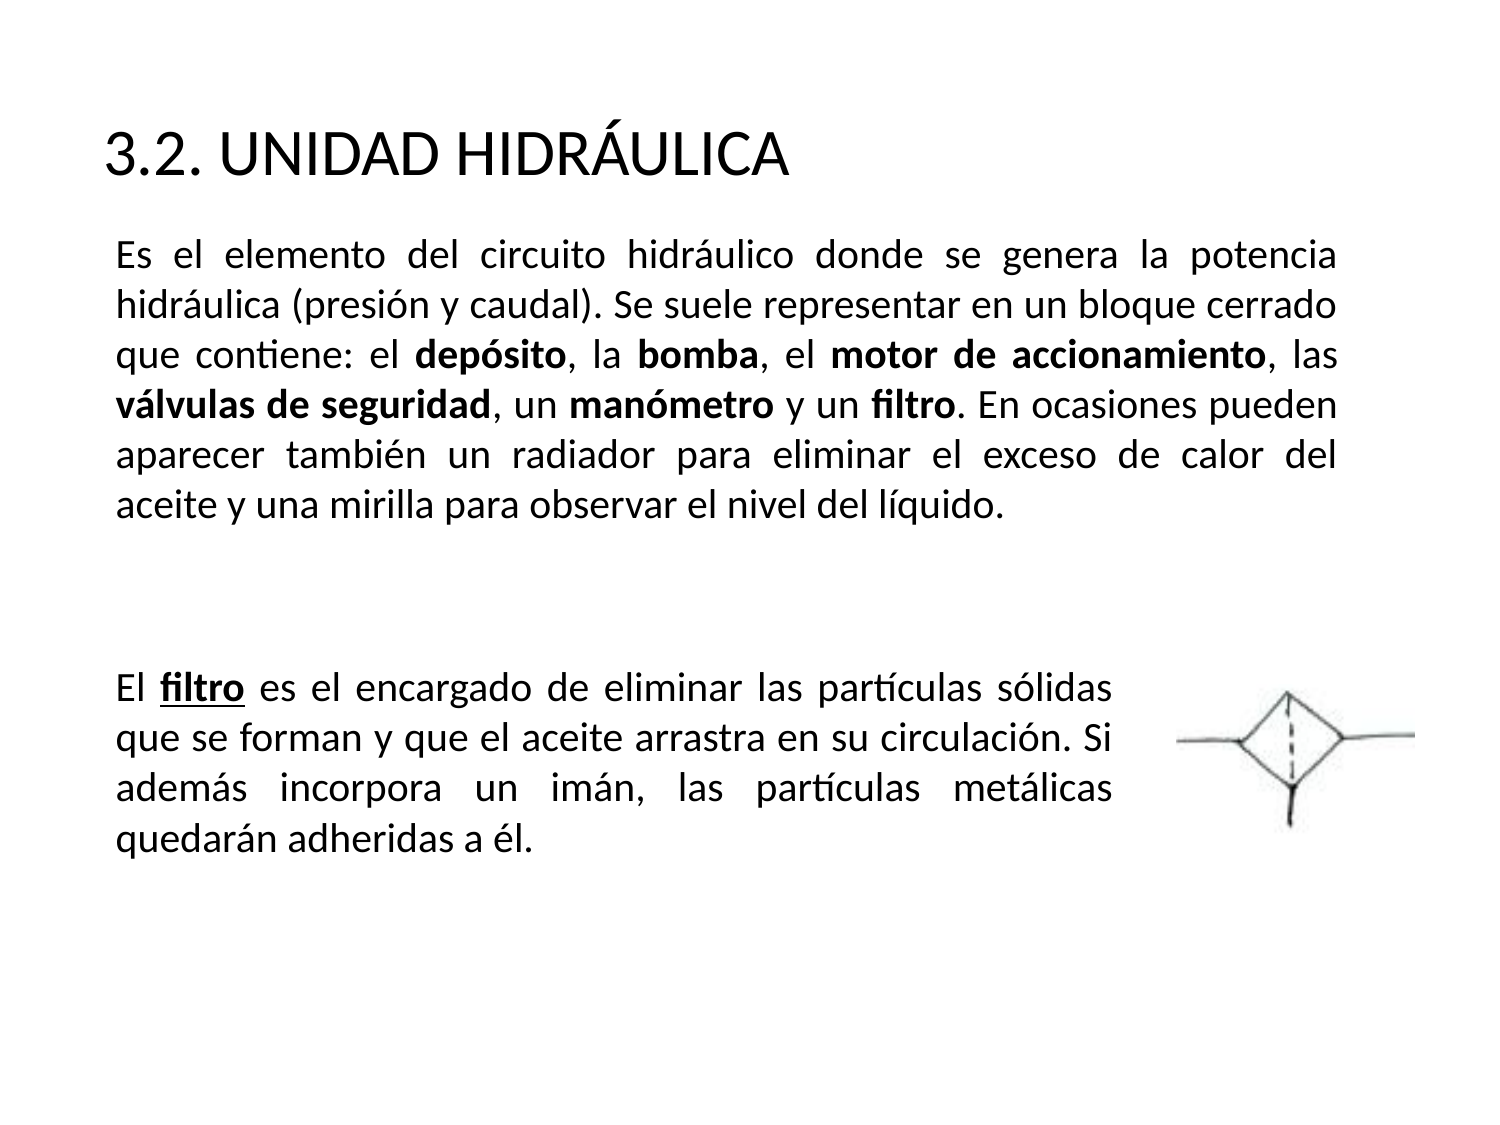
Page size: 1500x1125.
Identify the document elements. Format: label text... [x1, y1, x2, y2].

text_box Es el elemento del circuito hidráulico donde se genera la potencia hidráulica (presión y caudal). Se suele representar en un bloque cerrado que contiene: el depósito, la bomba, el motor de accionamiento, las válvulas de seguridad, un manómetro y un filtro. En ocasiones pueden aparecer también un radiador para eliminar el exceso de calor del aceite y una mirilla para observar el nivel del líquido. [100, 219, 1353, 535]
text_box 3.2. UNIDAD HIDRÁULICA [88, 101, 1412, 197]
text_box El filtro es el encargado de eliminar las partículas sólidas que se forman y que el aceite arrastra en su circulación. Si además incorpora un imán, las partículas metálicas quedarán adheridas a él. [100, 652, 1128, 868]
picture [1176, 684, 1415, 836]
